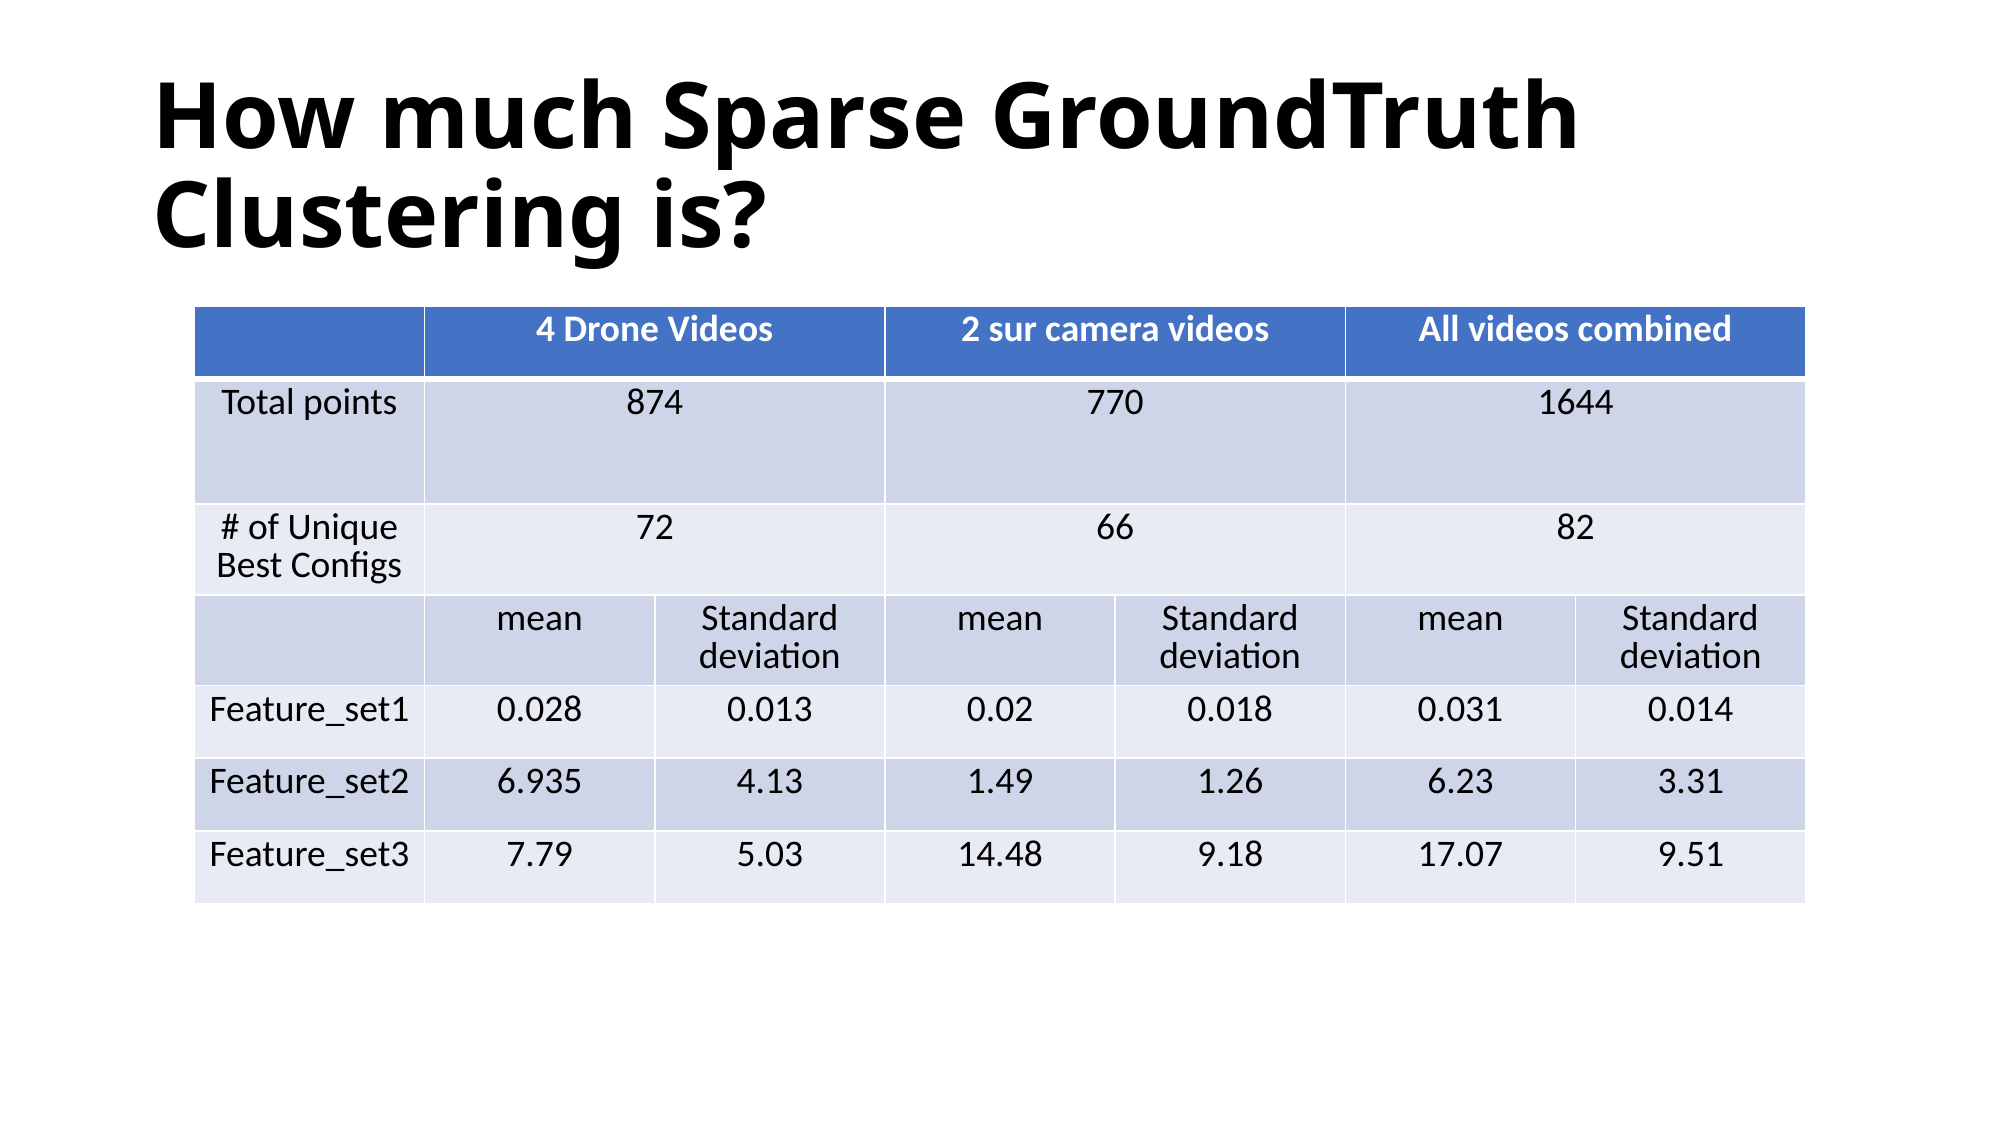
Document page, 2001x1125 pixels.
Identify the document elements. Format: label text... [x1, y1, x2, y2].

table_cell 9.51 [1576, 832, 1805, 903]
table_header 2 sur camera videos [886, 307, 1345, 376]
table_cell 0.031 [1346, 686, 1575, 757]
table_header 4 Drone Videos [425, 307, 884, 376]
table_cell 1.49 [886, 759, 1114, 830]
table_cell 874 [425, 382, 884, 503]
table_header [195, 307, 424, 376]
table_cell 14.48 [886, 832, 1114, 903]
table_cell Feature_set1 [195, 686, 424, 757]
table_cell 6.23 [1346, 759, 1575, 830]
table_cell Feature_set3 [195, 832, 424, 903]
table_cell [195, 596, 424, 685]
table_cell 0.028 [425, 686, 654, 757]
table_cell 82 [1346, 505, 1805, 594]
table_cell # of Unique Best Configs [195, 505, 424, 594]
table_cell 7.79 [425, 832, 654, 903]
table_cell mean [886, 596, 1114, 685]
table_cell 17.07 [1346, 832, 1575, 903]
table_cell 1644 [1346, 382, 1805, 503]
table_cell 1.26 [1116, 759, 1345, 830]
table_cell mean [425, 596, 654, 685]
table_cell Standard deviation [1576, 596, 1805, 685]
table_cell 4.13 [656, 759, 884, 830]
table_cell 9.18 [1116, 832, 1345, 903]
table_cell Standard deviation [656, 596, 884, 685]
table_cell 0.014 [1576, 686, 1805, 757]
table_cell mean [1346, 596, 1575, 685]
table_cell 5.03 [656, 832, 884, 903]
table_cell 72 [425, 505, 884, 594]
table_cell 66 [886, 505, 1345, 594]
table_cell 0.02 [886, 686, 1114, 757]
title How much Sparse GroundTruth Clustering is? [137, 59, 1863, 278]
table_cell Standard deviation [1116, 596, 1345, 685]
table_header All videos combined [1346, 307, 1805, 376]
table_cell 0.018 [1116, 686, 1345, 757]
table_cell Total points [195, 382, 424, 503]
table_cell Feature_set2 [195, 759, 424, 830]
table_cell 3.31 [1576, 759, 1805, 830]
table_cell 770 [886, 382, 1345, 503]
table_cell 0.013 [656, 686, 884, 757]
table_cell 6.935 [425, 759, 654, 830]
